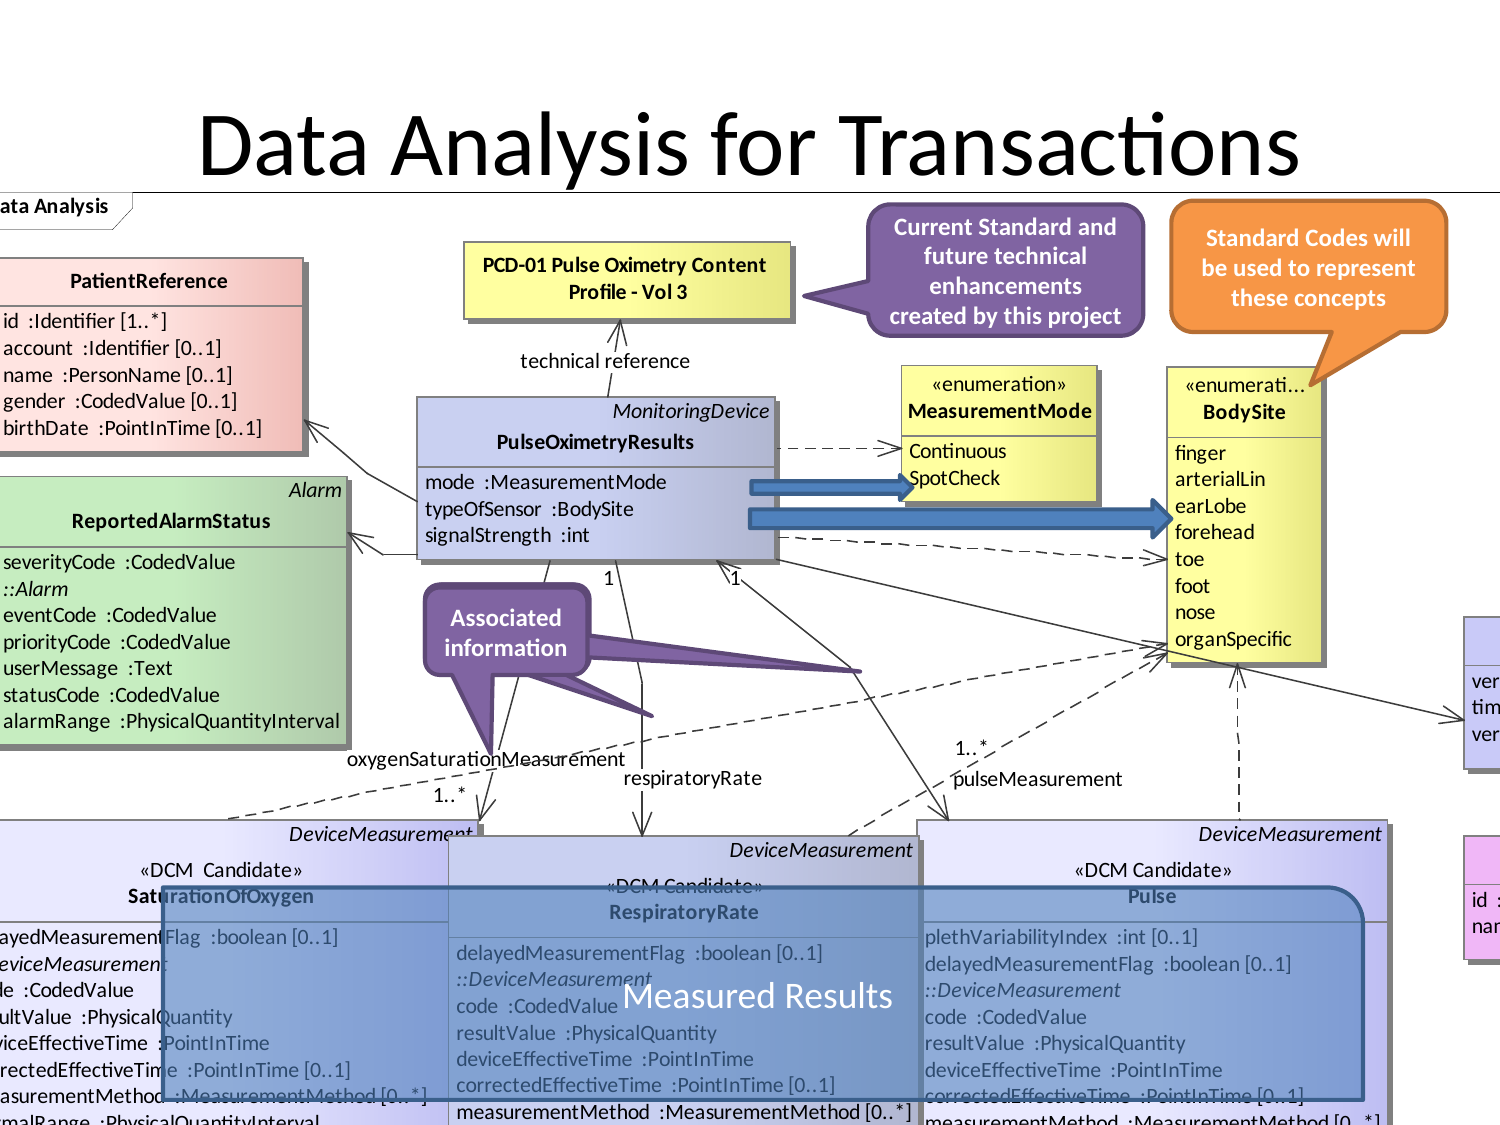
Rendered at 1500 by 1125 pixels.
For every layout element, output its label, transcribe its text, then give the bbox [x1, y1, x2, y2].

title Data Analysis for Transactions [75, 45, 1425, 185]
picture [0, 187, 1500, 1125]
